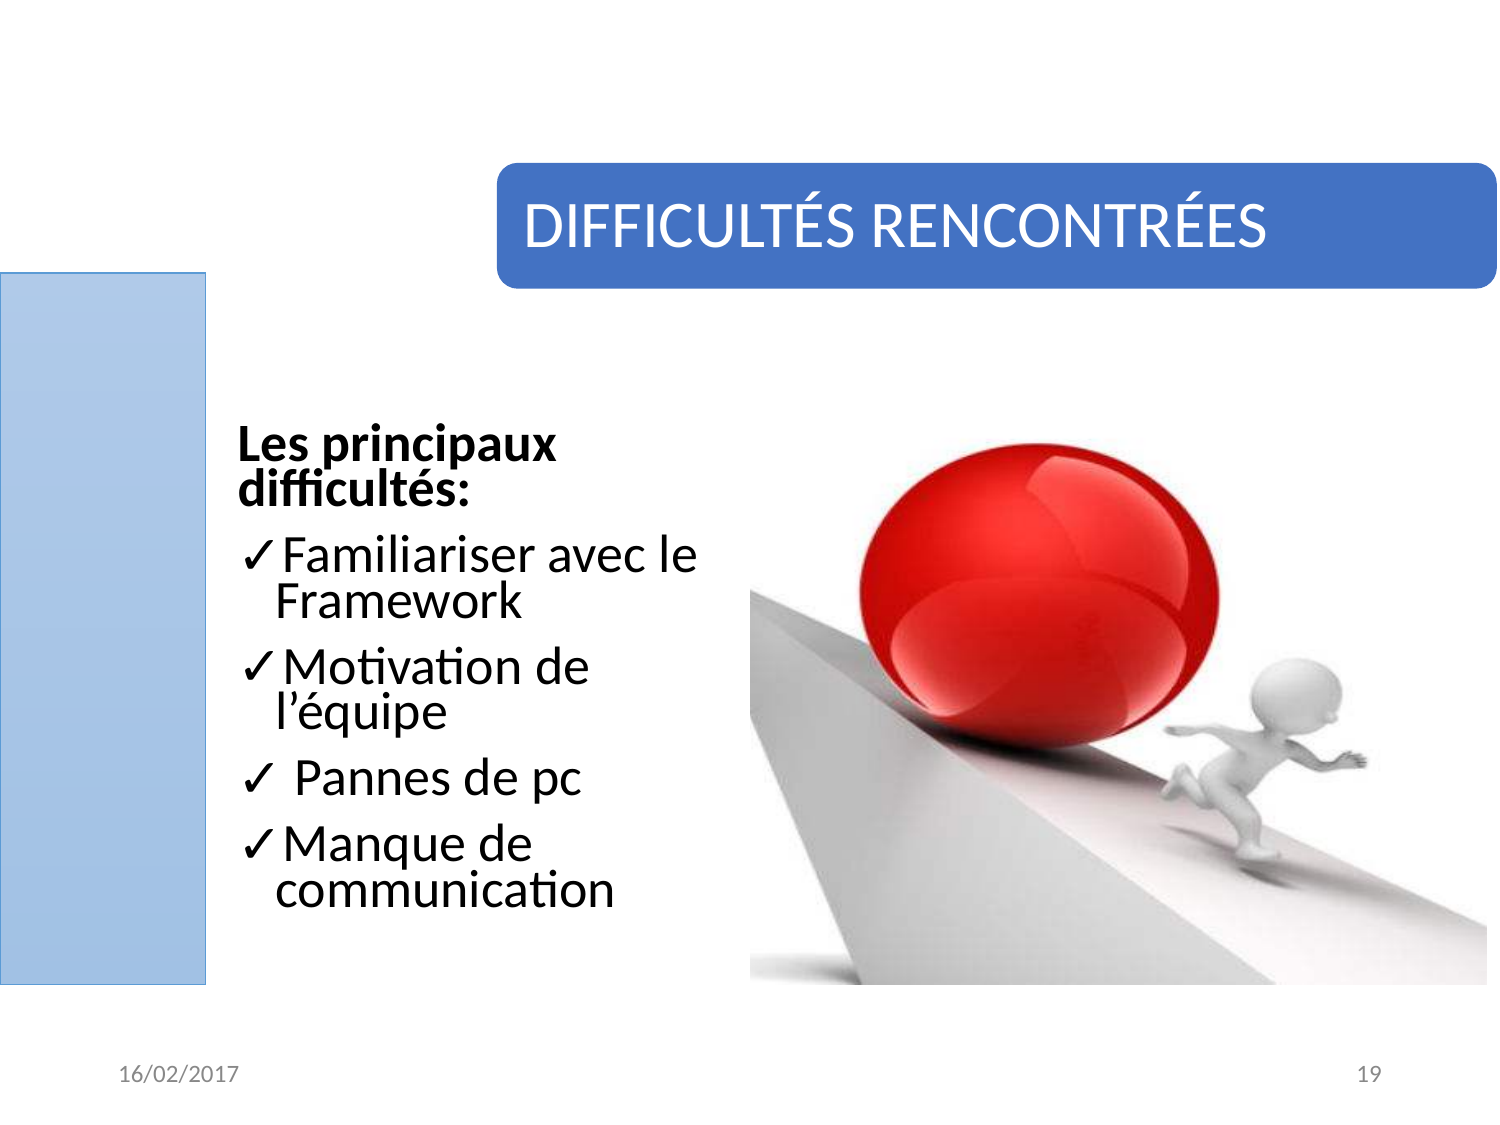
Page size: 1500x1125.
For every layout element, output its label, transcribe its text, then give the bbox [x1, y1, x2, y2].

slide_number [103, 1042, 441, 1103]
list Les principaux difficultés: Familiariser avec le Framework Motivation de l’équipe Pannes de pc Manque de communication [222, 417, 733, 954]
slide_number 19 [1059, 1042, 1397, 1103]
picture [749, 417, 1488, 985]
text_box [0, 273, 206, 985]
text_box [496, 162, 1498, 289]
